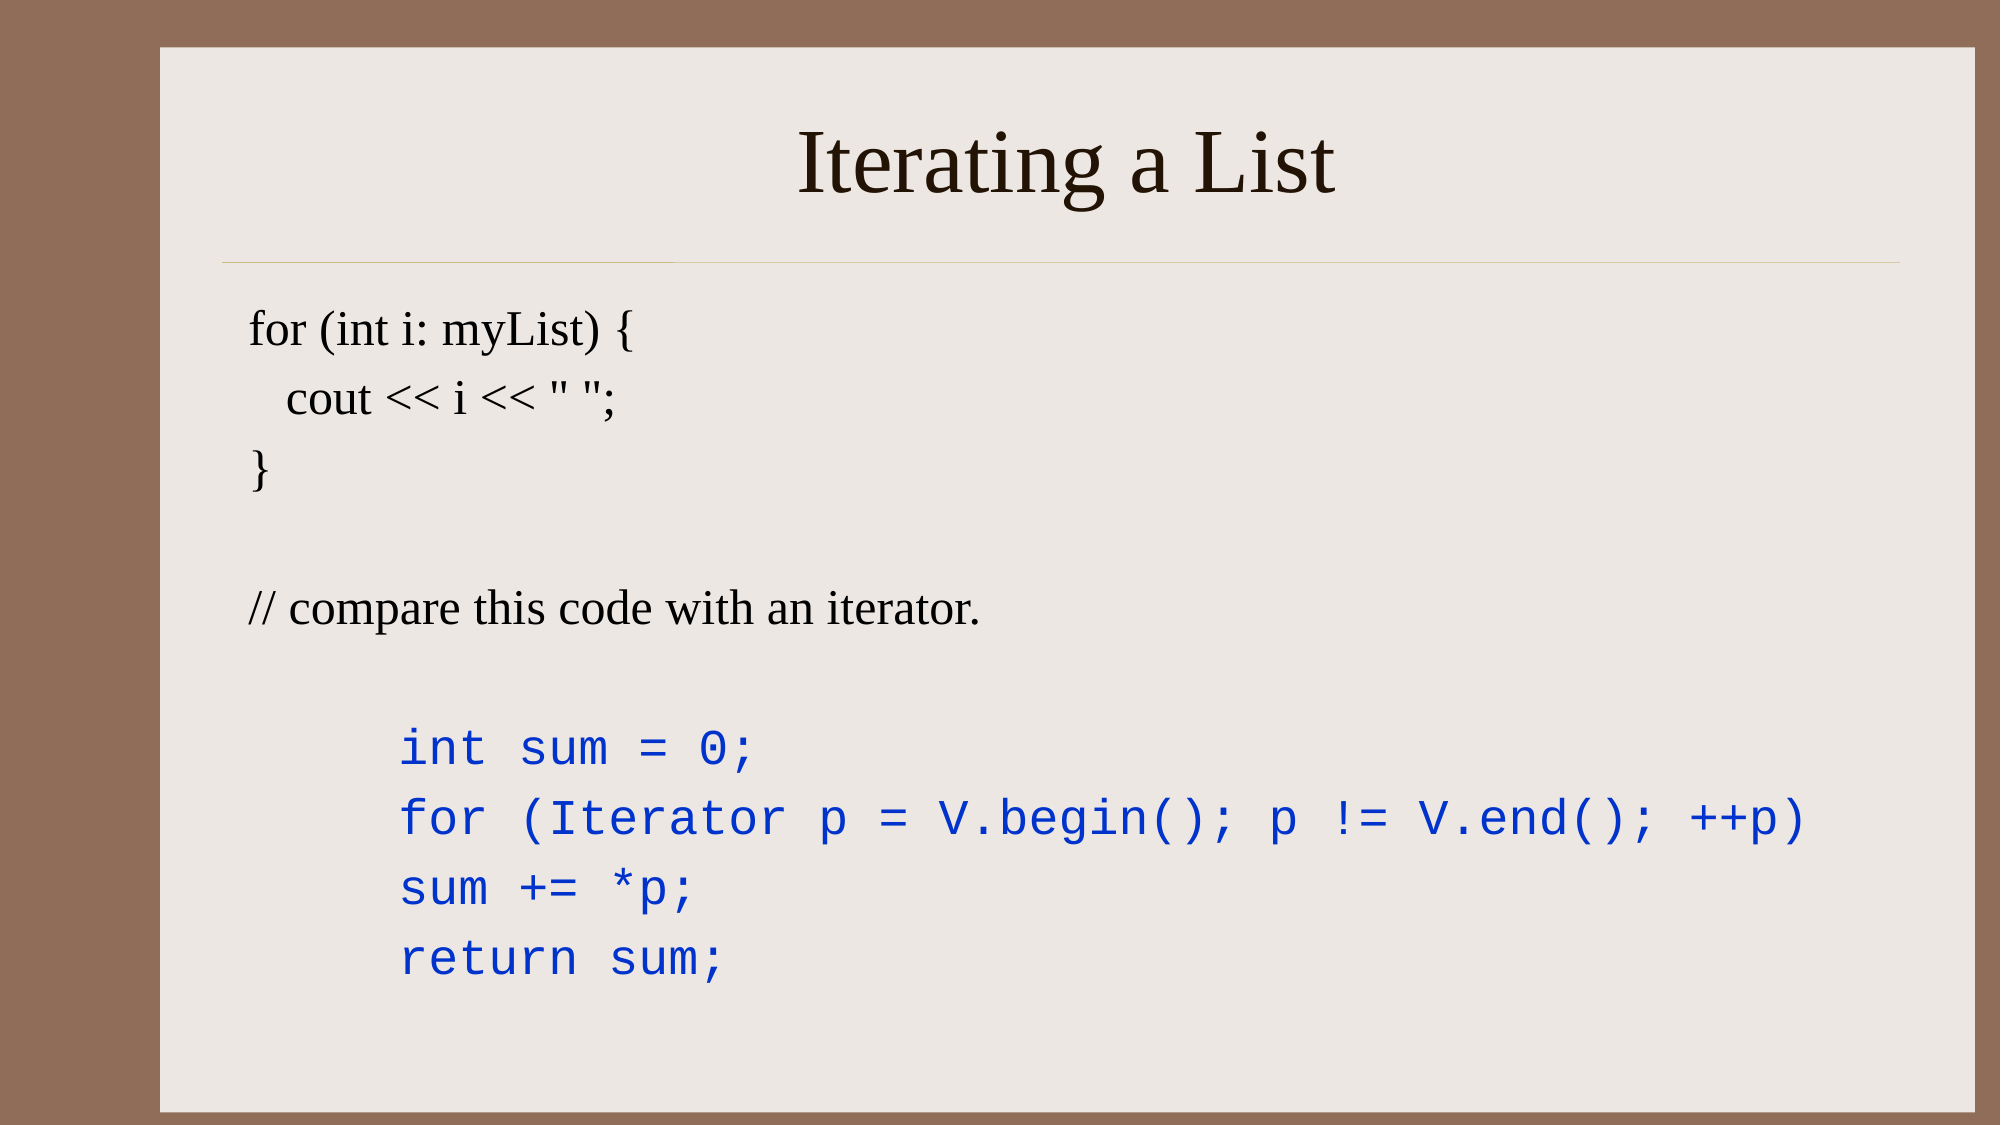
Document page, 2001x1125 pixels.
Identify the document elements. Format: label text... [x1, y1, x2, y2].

list for (int i: myList) { cout << i << " "; } // compare this code with an iterator. int sum = 0; for (Iterator p = V.begin(); p != V.end(); ++p) sum += *p; return sum; [233, 287, 1900, 963]
title Iterating a List [233, 62, 1900, 250]
